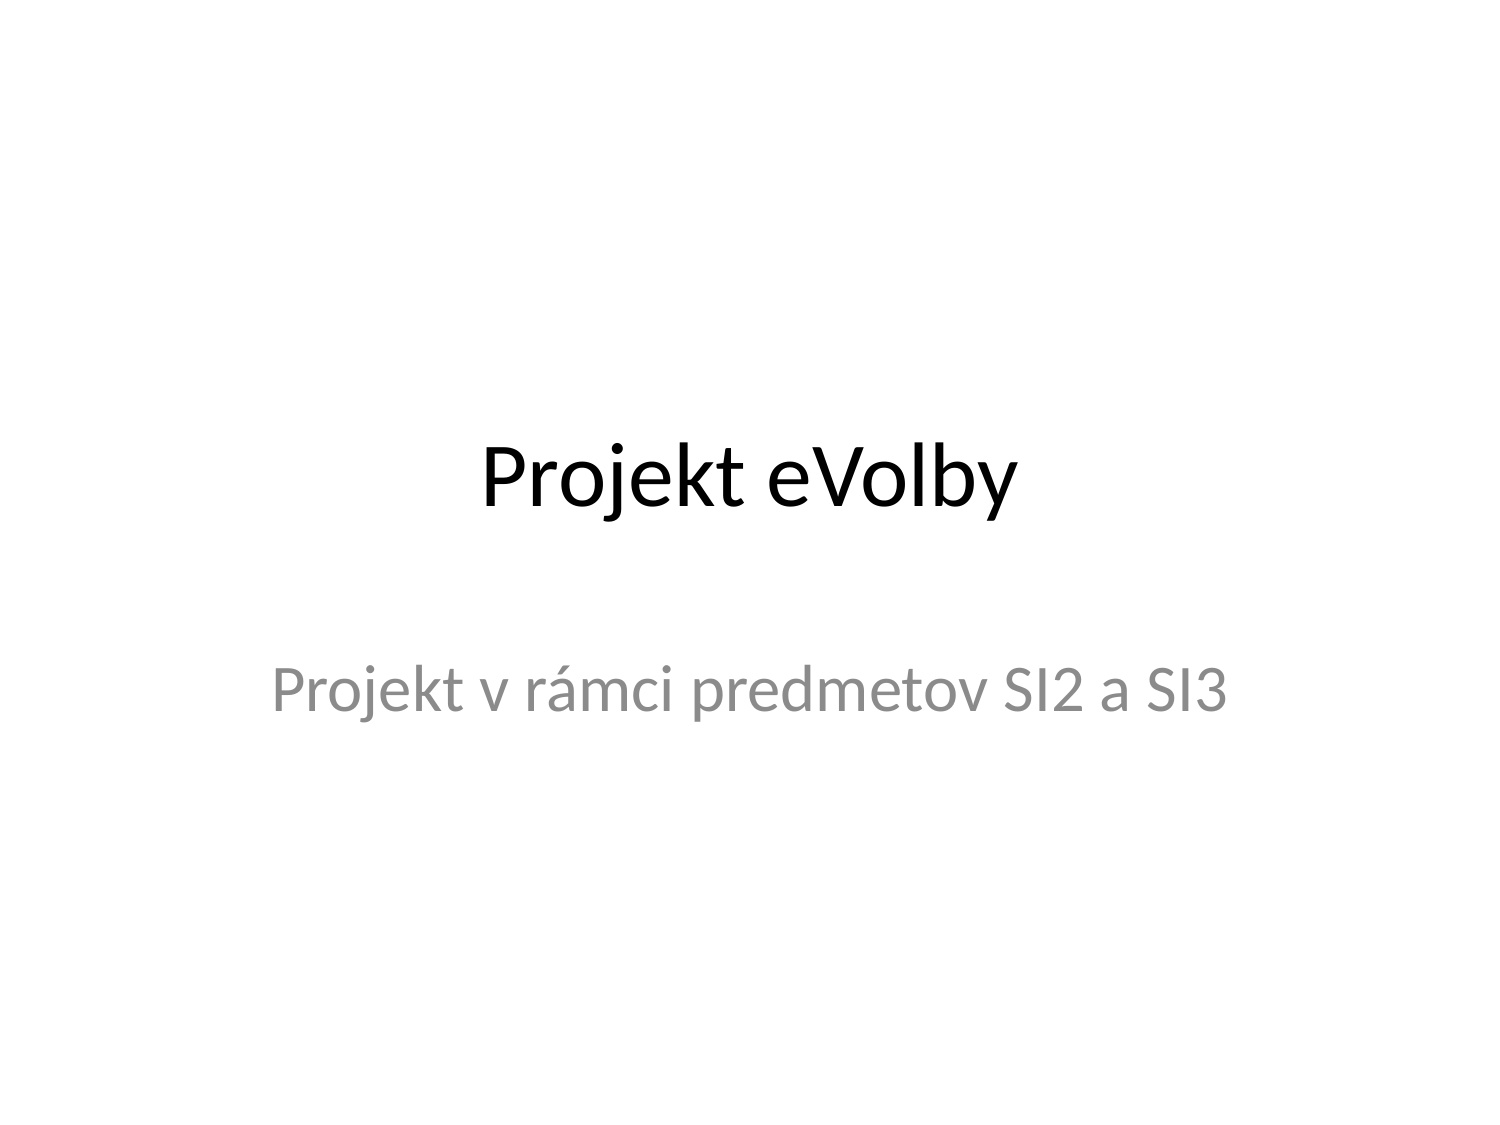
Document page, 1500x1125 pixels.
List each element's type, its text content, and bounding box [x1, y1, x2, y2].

subtitle Projekt v rámci predmetov SI2 a SI3 [225, 637, 1275, 925]
title Projekt eVolby [112, 349, 1388, 591]
